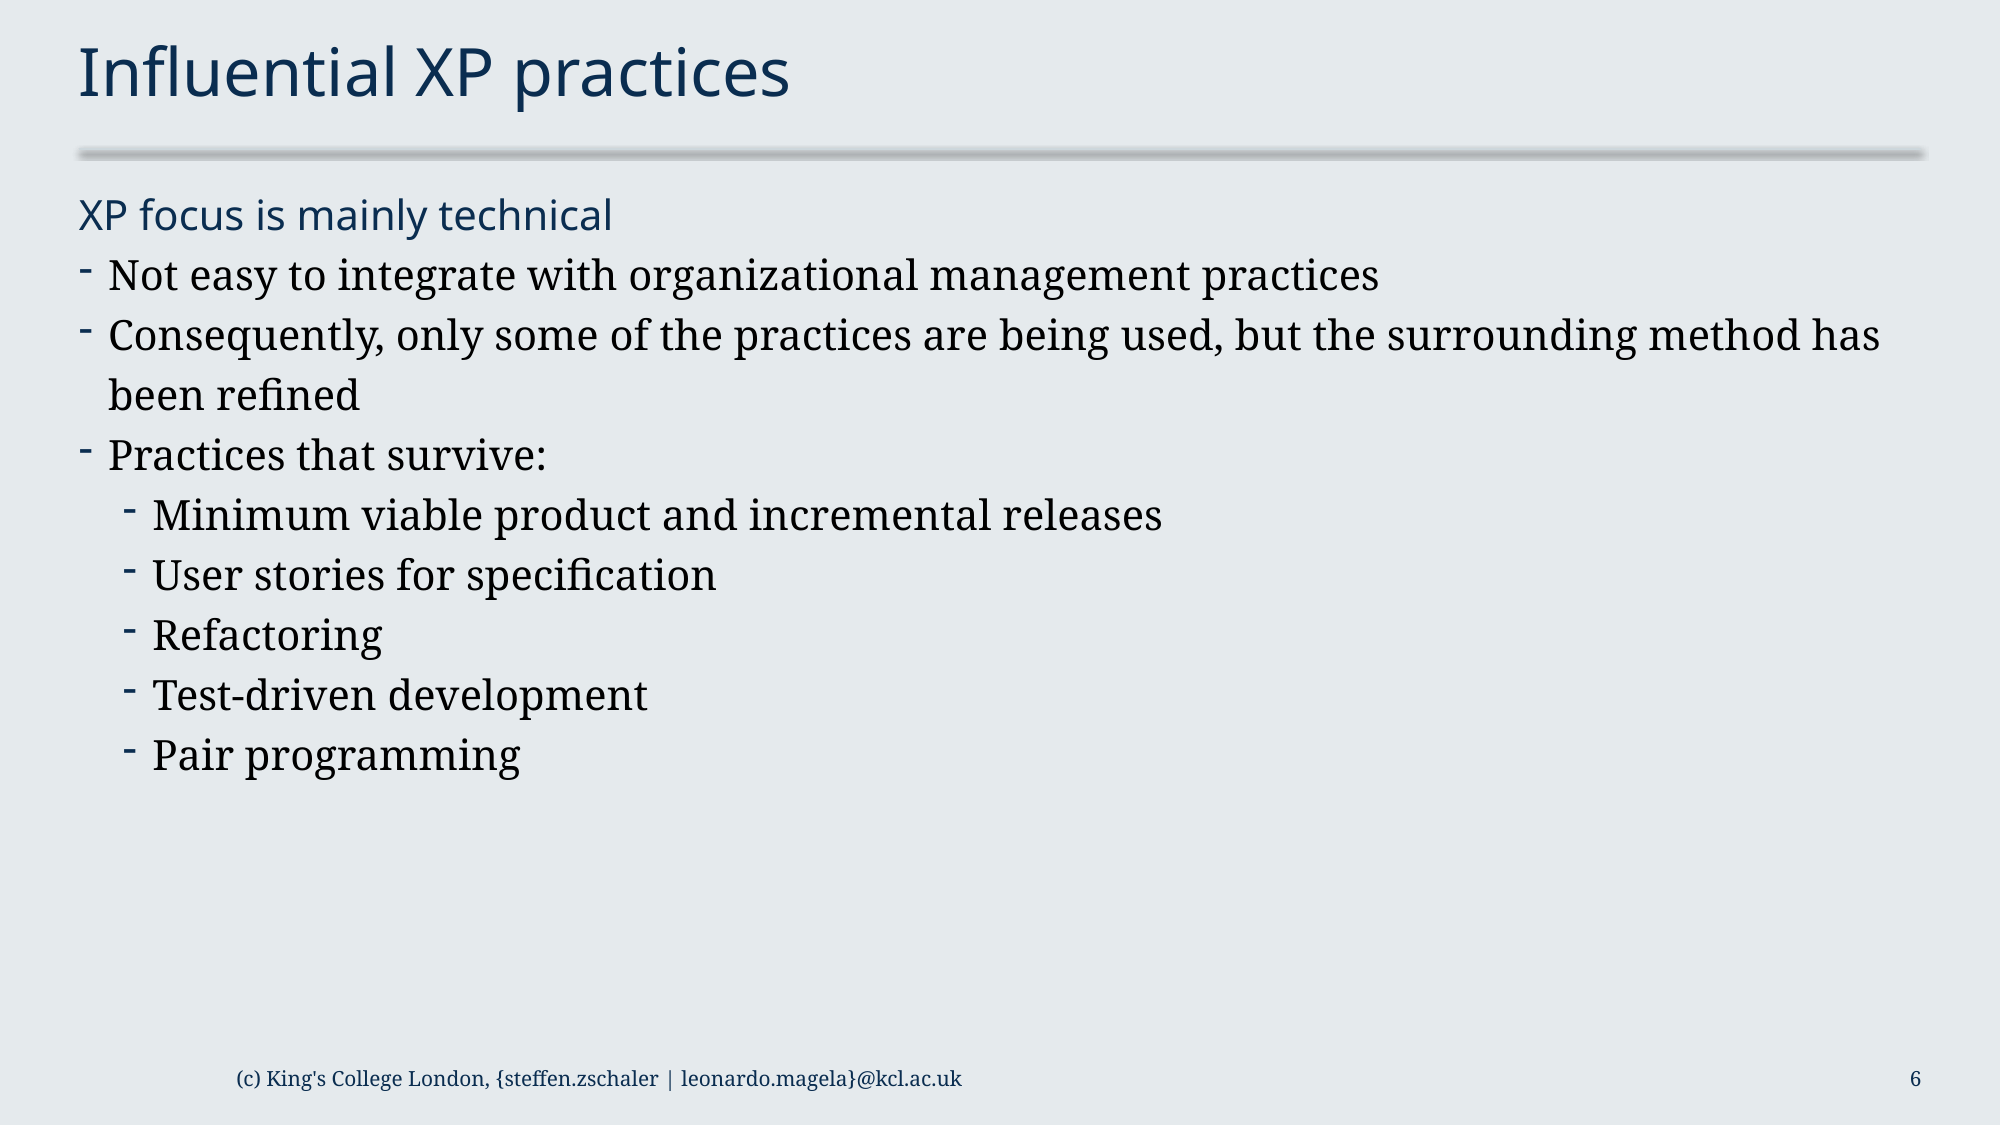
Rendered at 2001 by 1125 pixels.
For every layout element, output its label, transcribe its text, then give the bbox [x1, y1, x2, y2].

list XP focus is mainly technical Not easy to integrate with organizational management practices Consequently, only some of the practices are being used, but the surrounding method has been refined Practices that survive: Minimum viable product and incremental releases User stories for specification Refactoring Test-driven development Pair programming [78, 178, 1922, 976]
title Influential XP practices [78, 29, 1922, 148]
slide_number 6 [1763, 1065, 1922, 1125]
footer (c) King's College London, {steffen.zschaler | leonardo.magela}@kcl.ac.uk [236, 1065, 1763, 1125]
